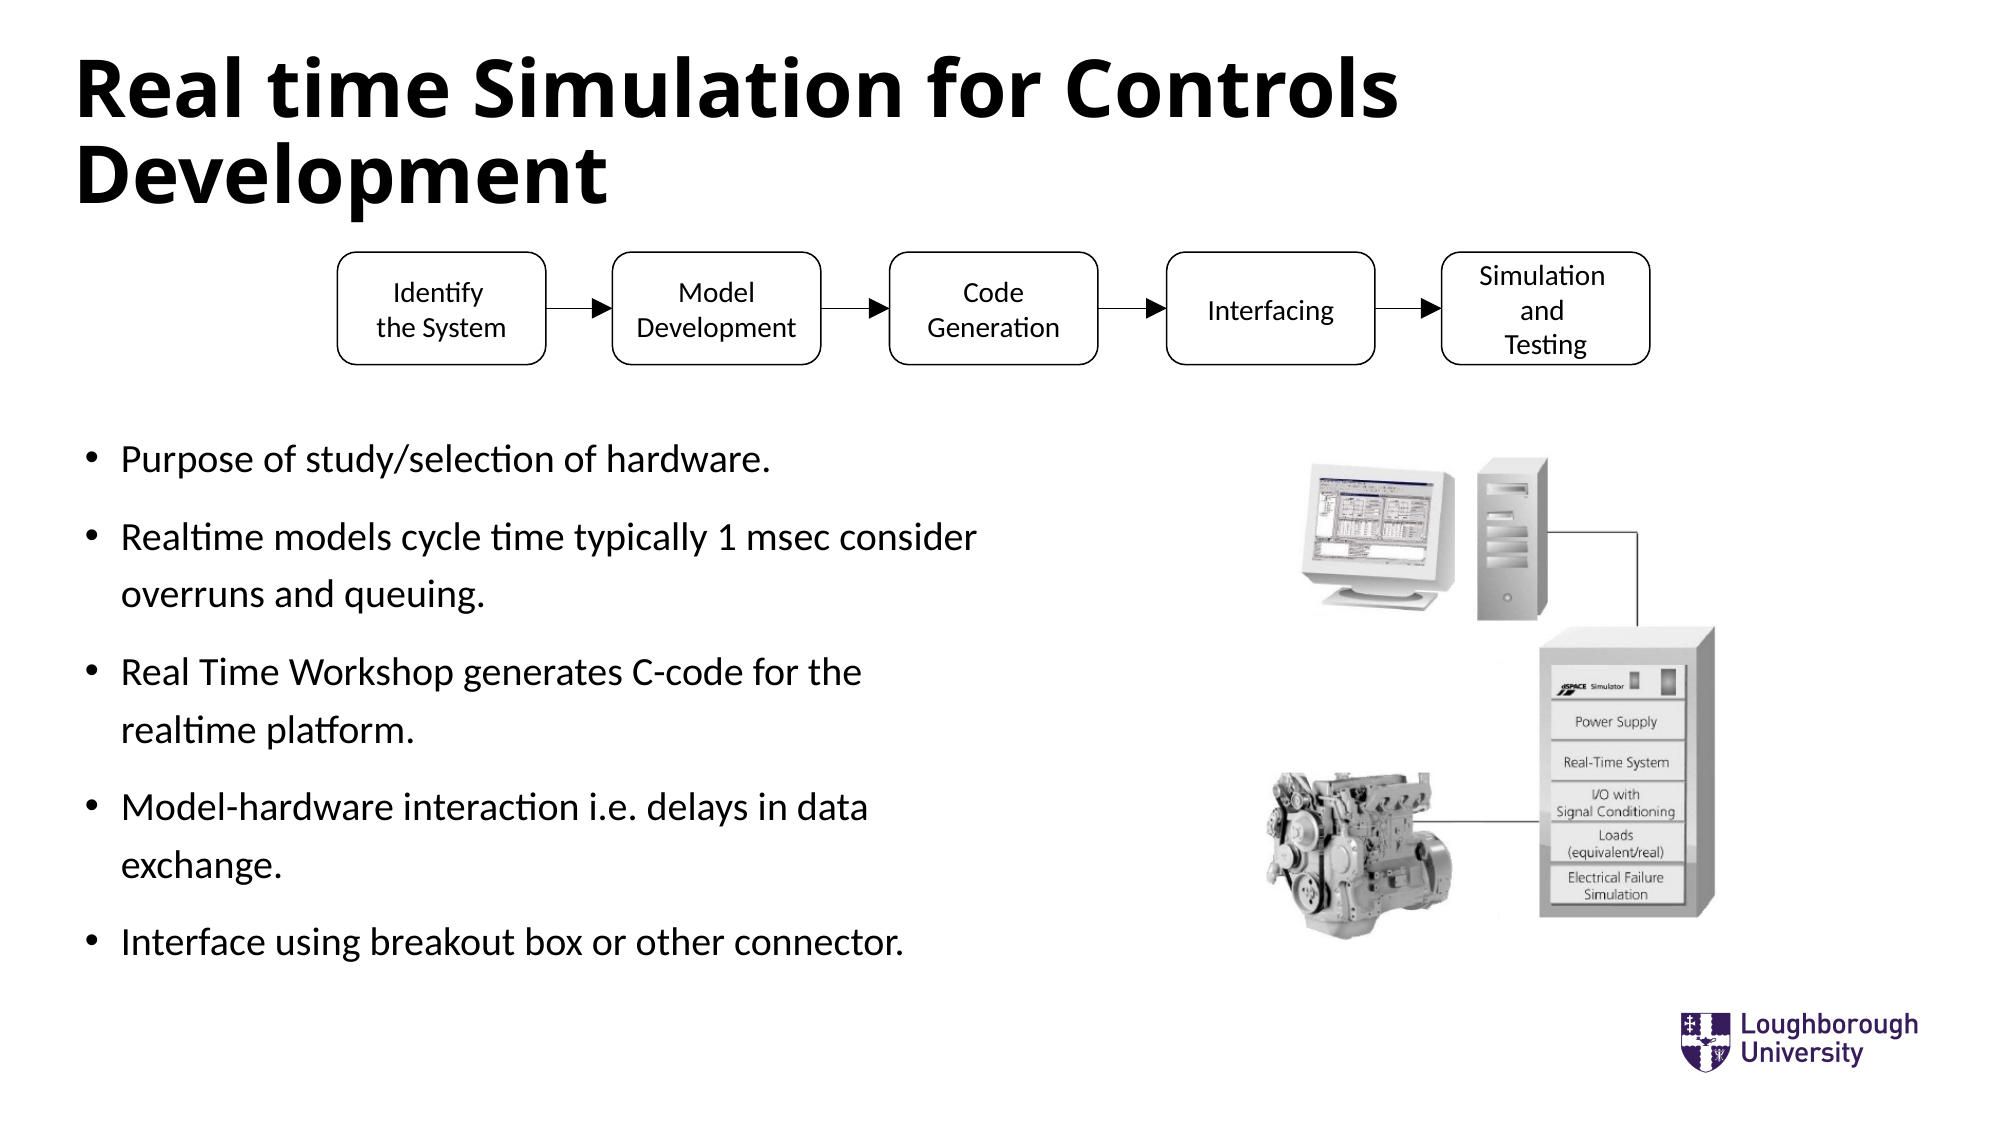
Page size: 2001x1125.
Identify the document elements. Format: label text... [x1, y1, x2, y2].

title Real time Simulation for Controls Development [58, 41, 1549, 229]
list Purpose of study/selection of hardware. Realtime models cycle time typically 1 msec consider overruns and queuing. Real Time Workshop generates C-code for the realtime platform. Model-hardware interaction i.e. delays in data exchange. Interface using breakout box or other connector. [69, 415, 1022, 973]
picture [1660, 992, 1938, 1093]
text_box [337, 252, 1650, 365]
picture [1217, 441, 1750, 947]
